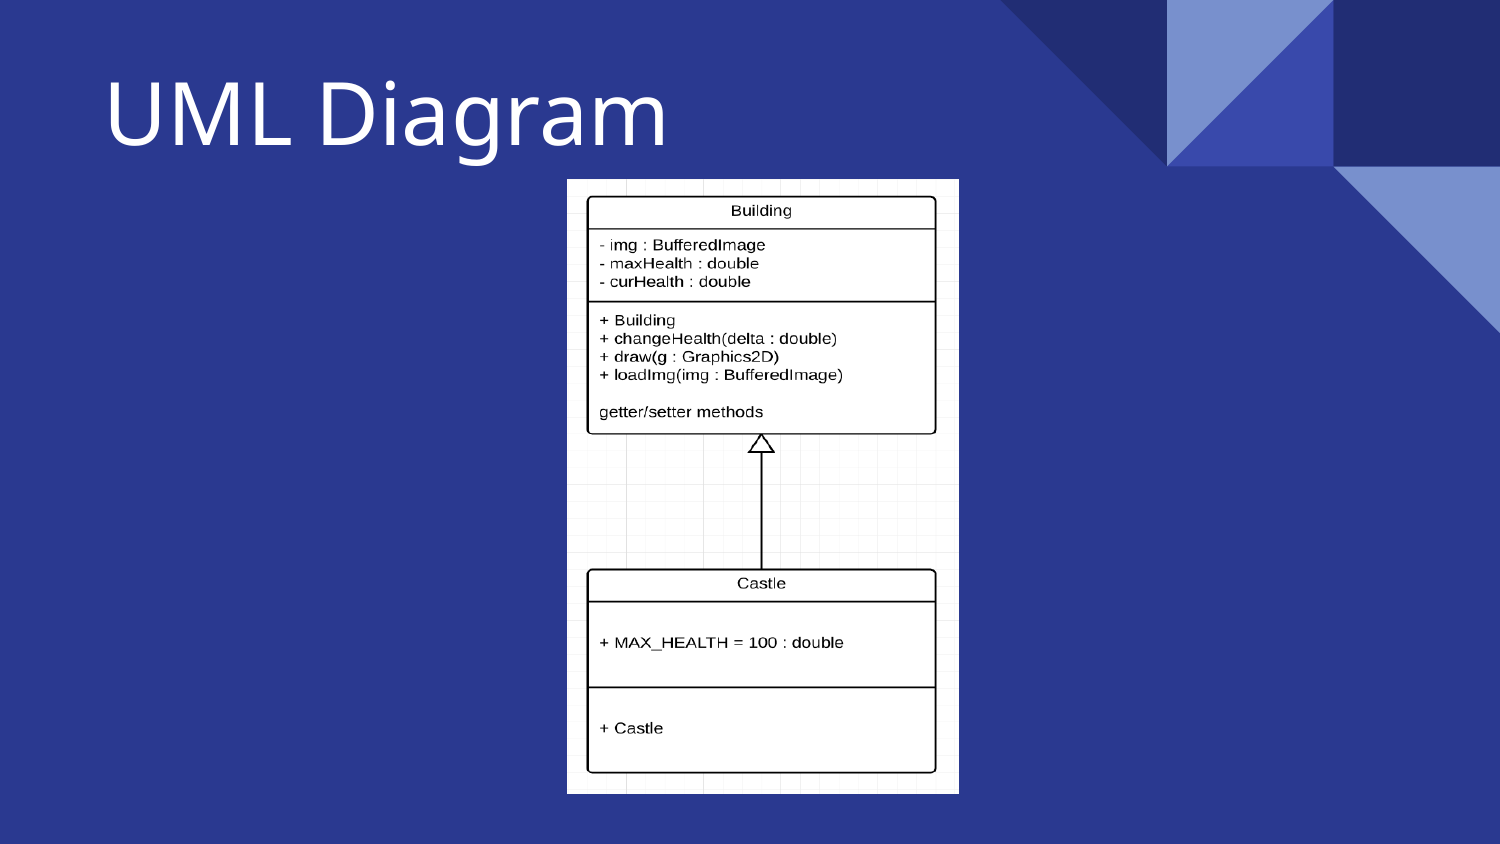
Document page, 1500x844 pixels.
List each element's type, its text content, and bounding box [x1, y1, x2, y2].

picture [567, 179, 960, 794]
title UML Diagram [88, 41, 1438, 180]
